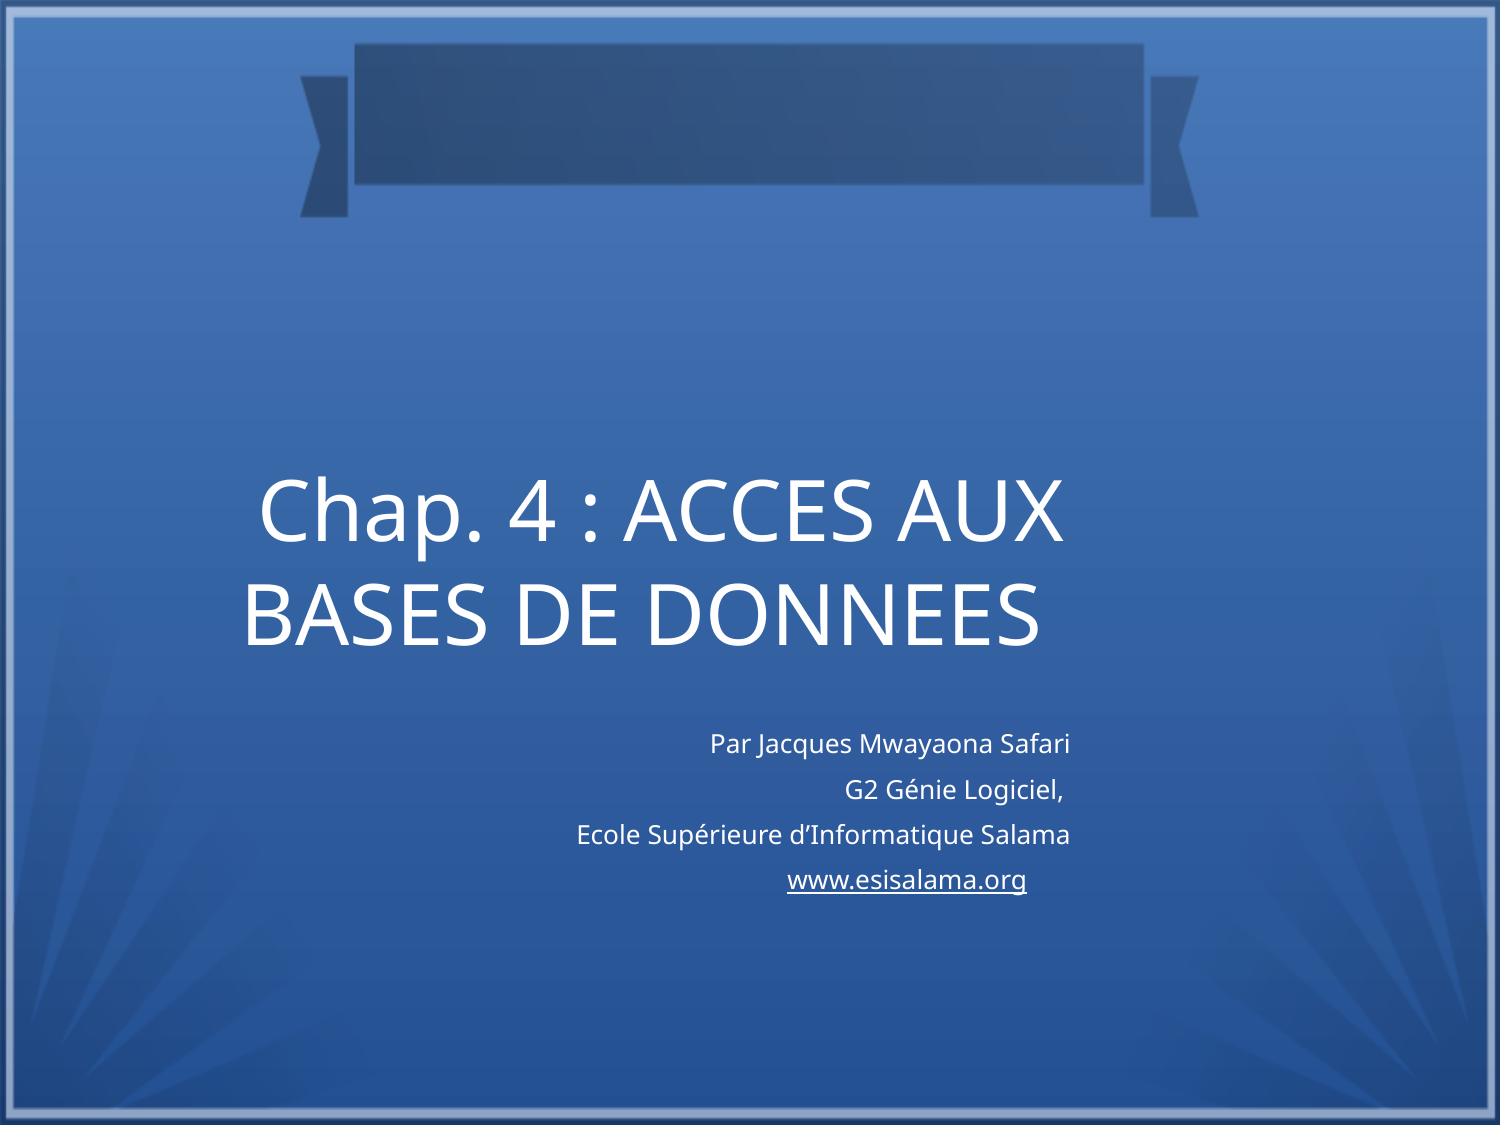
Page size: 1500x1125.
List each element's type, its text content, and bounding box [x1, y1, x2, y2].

text_box Chap. 4 : ACCES AUX BASES DE DONNEES [83, 448, 1080, 674]
picture [0, 0, 1500, 1125]
text_box Par Jacques Mwayaona Safari G2 Génie Logiciel, Ecole Supérieure d’Informatique Salama www.esisalama.org [83, 720, 1086, 905]
